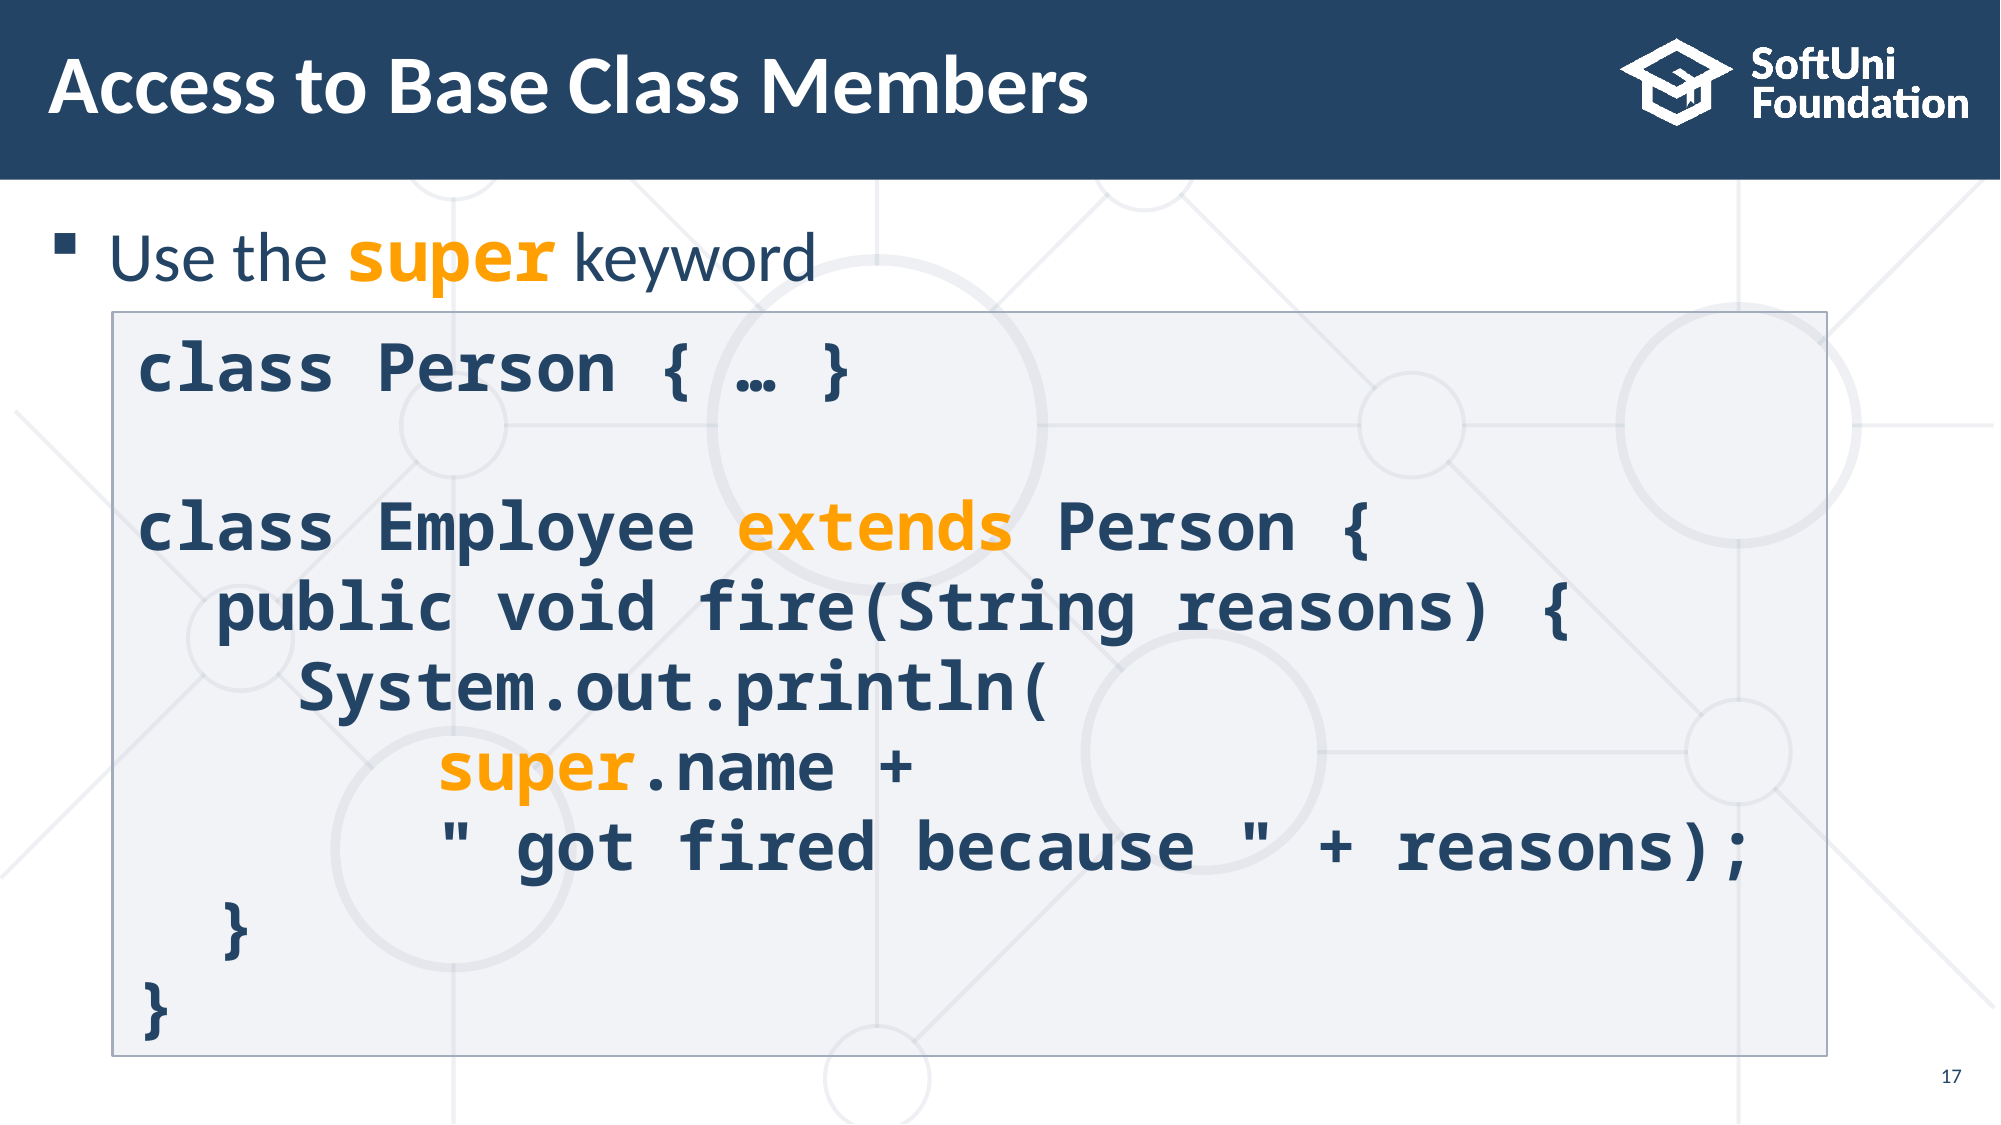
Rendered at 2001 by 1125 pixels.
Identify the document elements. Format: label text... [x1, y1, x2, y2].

text_box class Person { … } class Employee extends Person { public void fire(String reasons) { System.out.println( super.name + " got fired because " + reasons); } } [112, 312, 1828, 1056]
list Use the super keyword [31, 196, 1970, 1050]
title Access to Base Class Members [31, 16, 1591, 162]
picture [1619, 38, 1968, 126]
slide_number 17 [1897, 1049, 1968, 1101]
